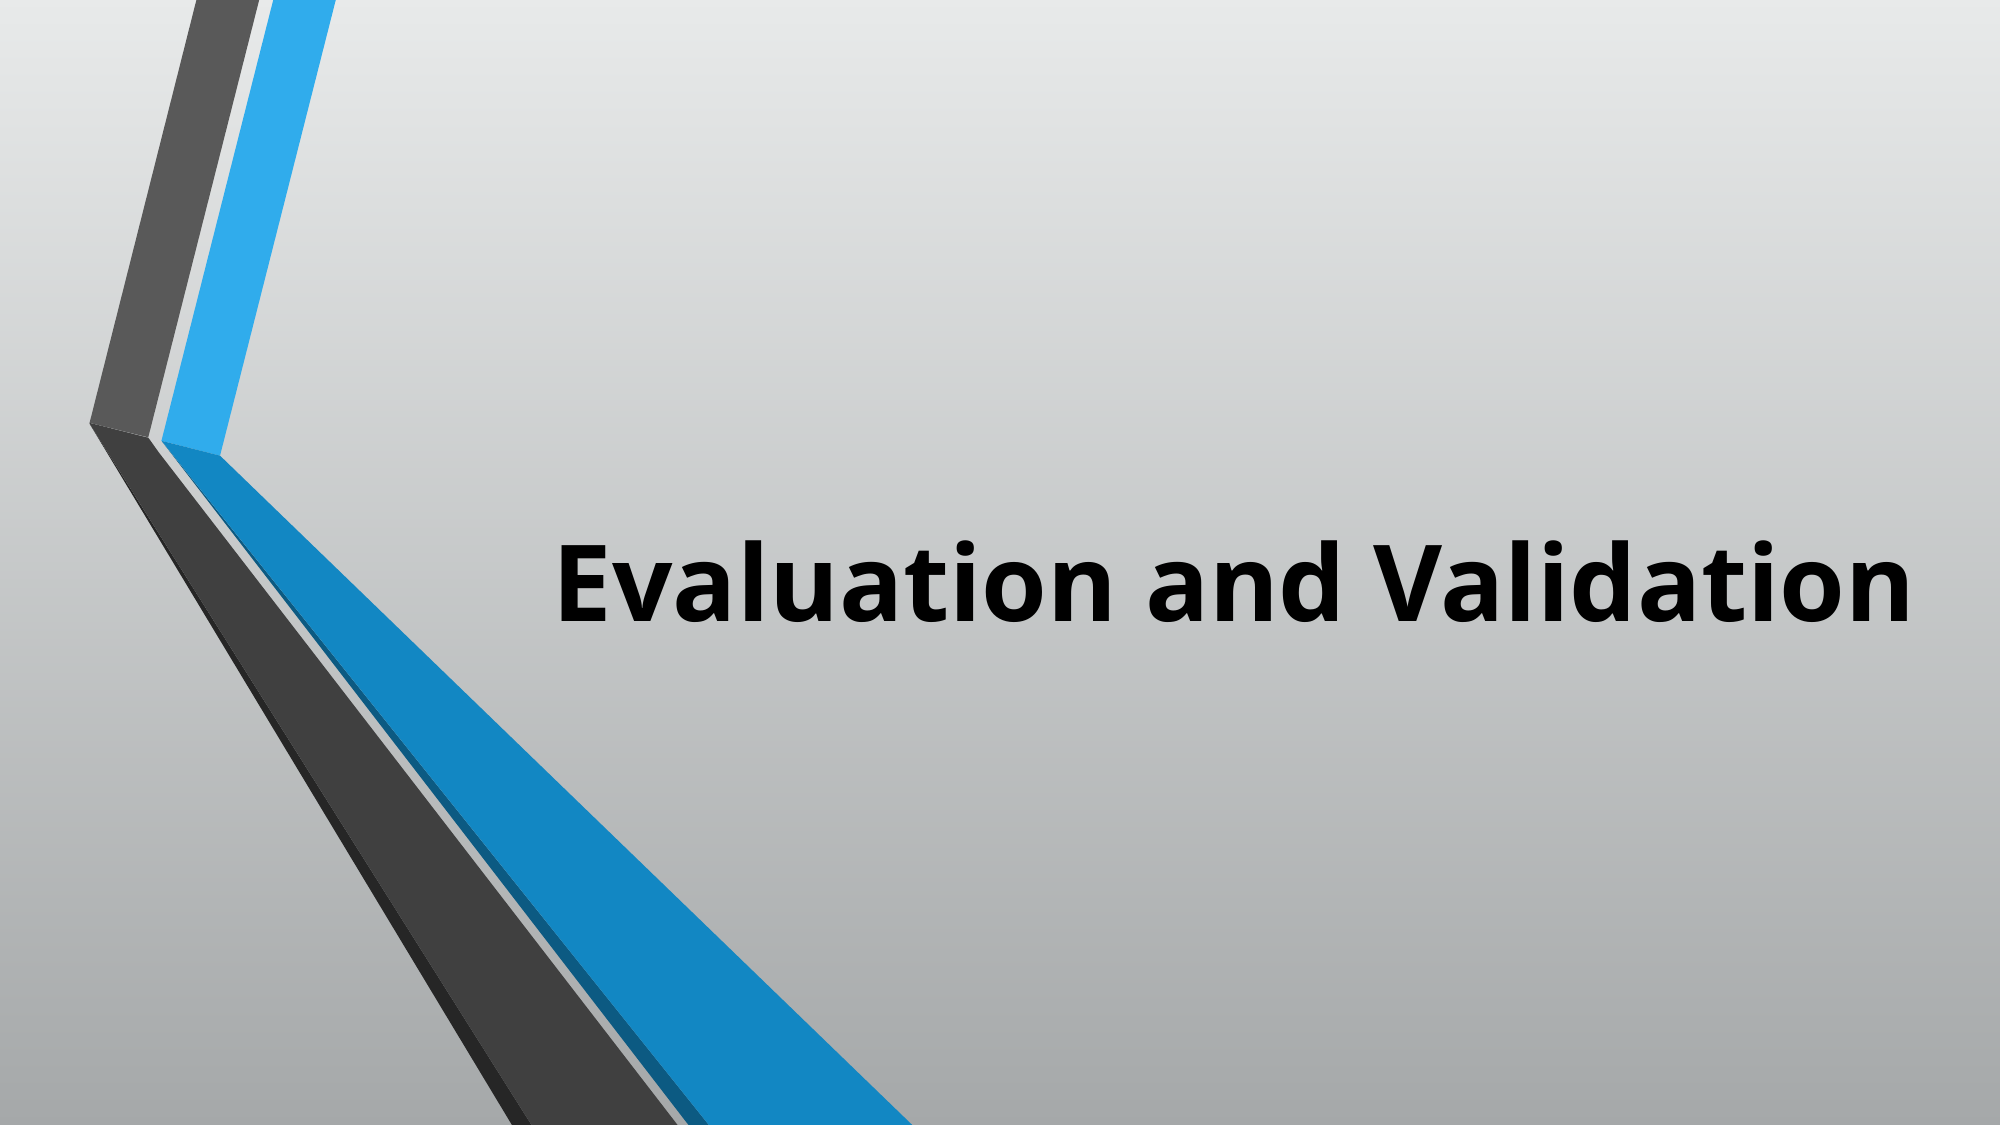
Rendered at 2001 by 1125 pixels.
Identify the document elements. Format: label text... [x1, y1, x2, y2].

title Evaluation and Validation [531, 475, 1938, 650]
